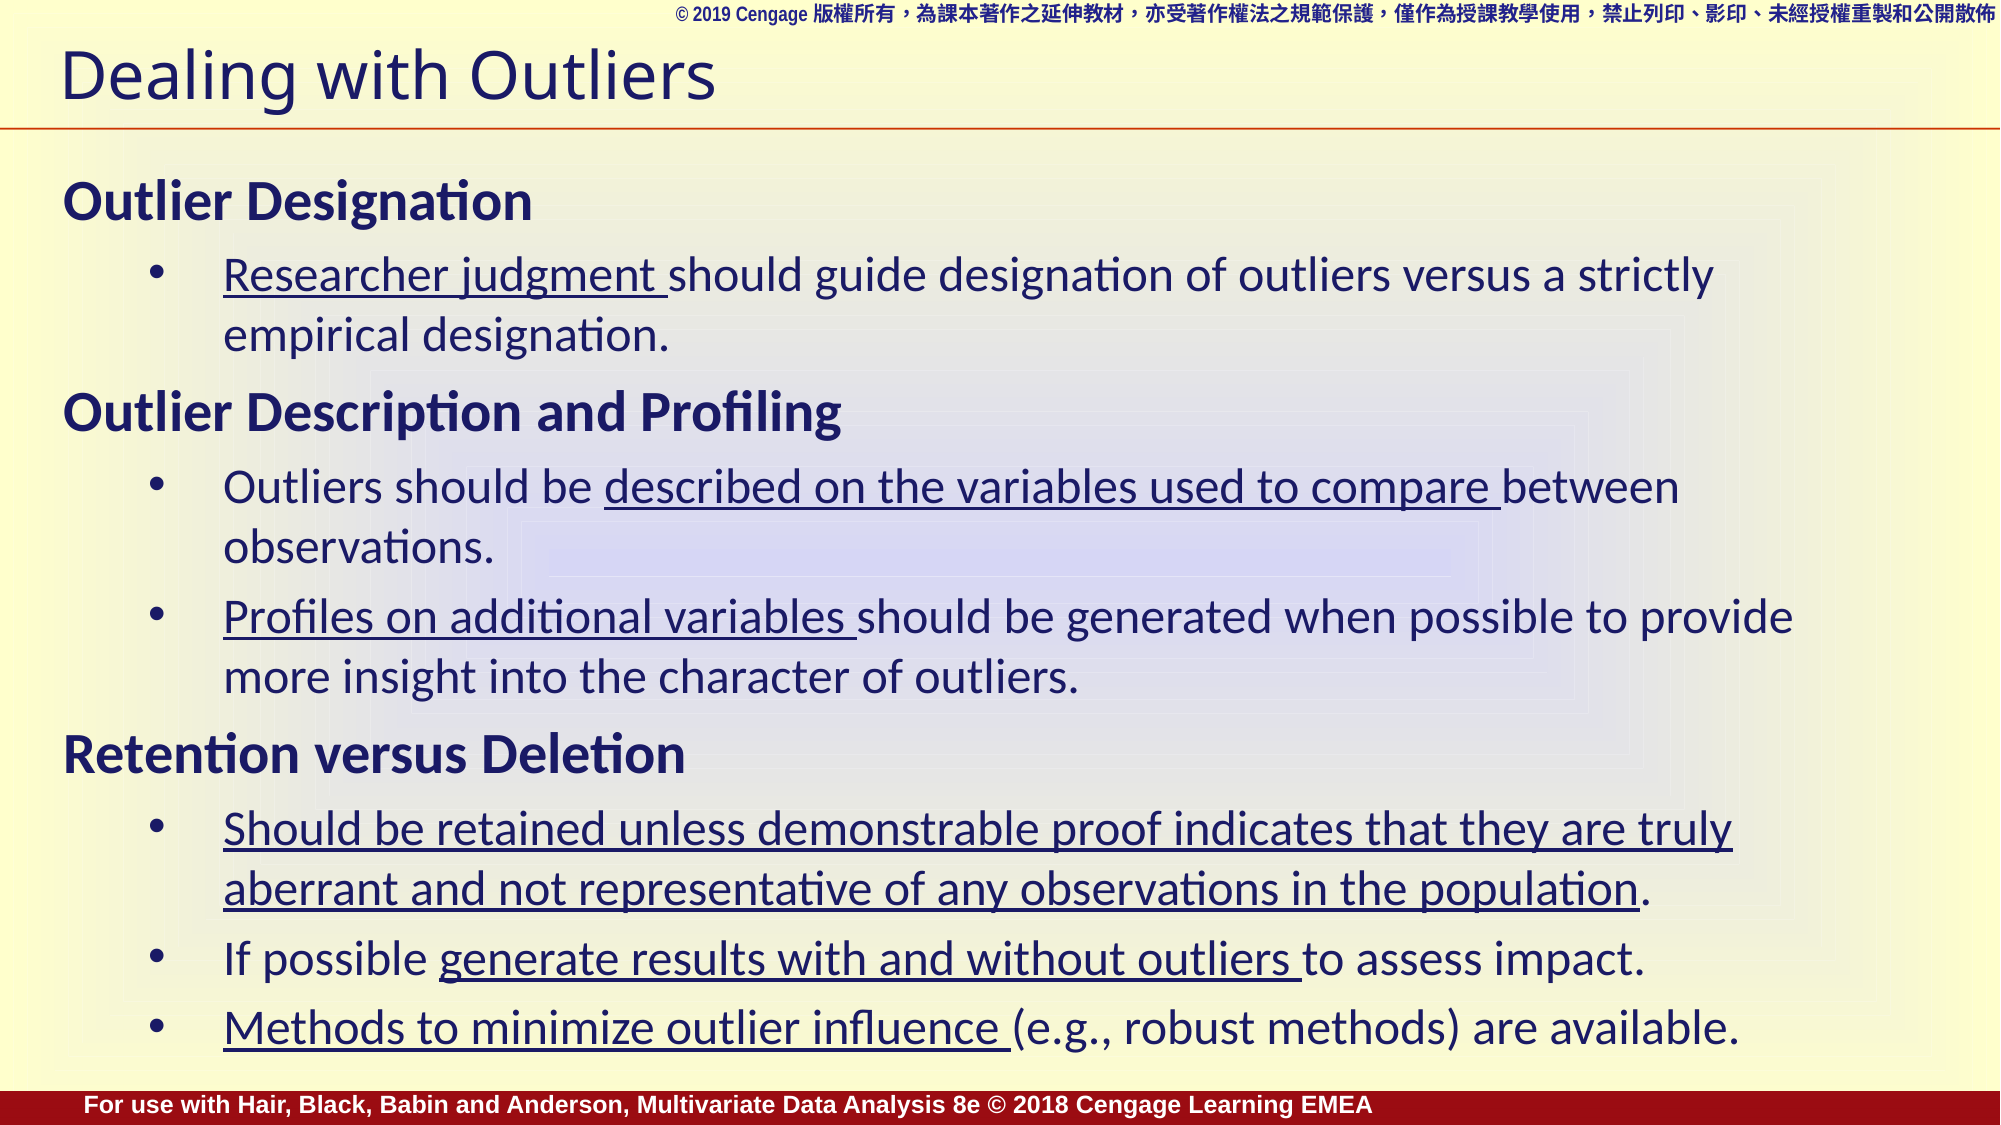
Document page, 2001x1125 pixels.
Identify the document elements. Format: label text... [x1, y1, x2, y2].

list Outlier Designation Researcher judgment should guide designation of outliers versus a strictly empirical designation. Outlier Description and Profiling Outliers should be described on the variables used to compare between observations. Profiles on additional variables should be generated when possible to provide more insight into the character of outliers. Retention versus Deletion Should be retained unless demonstrable proof indicates that they are truly aberrant and not representative of any observations in the population. If possible generate results with and without outliers to assess impact. Methods to minimize outlier influence (e.g., robust methods) are available. [48, 154, 1914, 912]
title Dealing with Outliers [44, 20, 1921, 126]
picture [1519, 1091, 2000, 1125]
text_box For use with Hair, Black, Babin and Anderson, Multivariate Data Analysis 8e © 2018 Cengage Learning EMEA [0, 1081, 1519, 1125]
